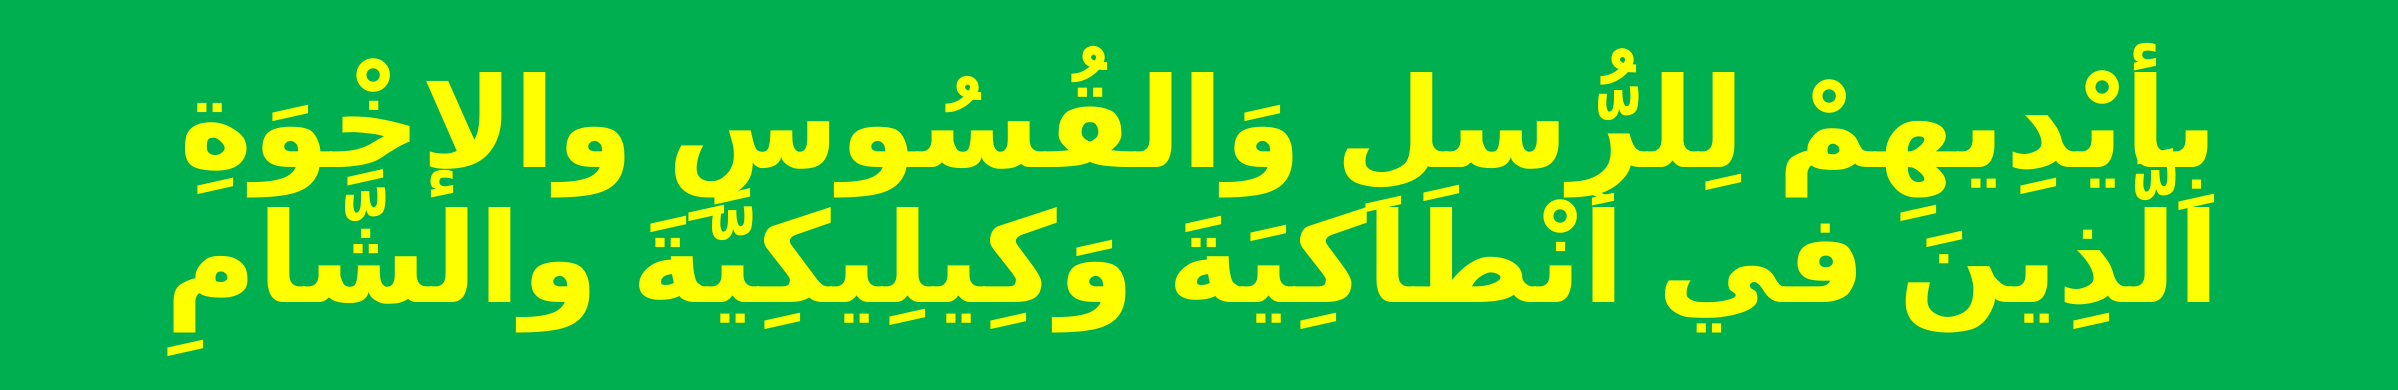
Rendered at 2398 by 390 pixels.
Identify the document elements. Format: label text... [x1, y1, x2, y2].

title بِأيْدِيهِمْ لِلرُّسلِ وَالقُسُوسِ والإخْوَةِ الَّذِينَ في أنْطَاكِيَةَ وَكِيلِيكِيَّةَ والشَّامِ [0, 0, 2398, 390]
